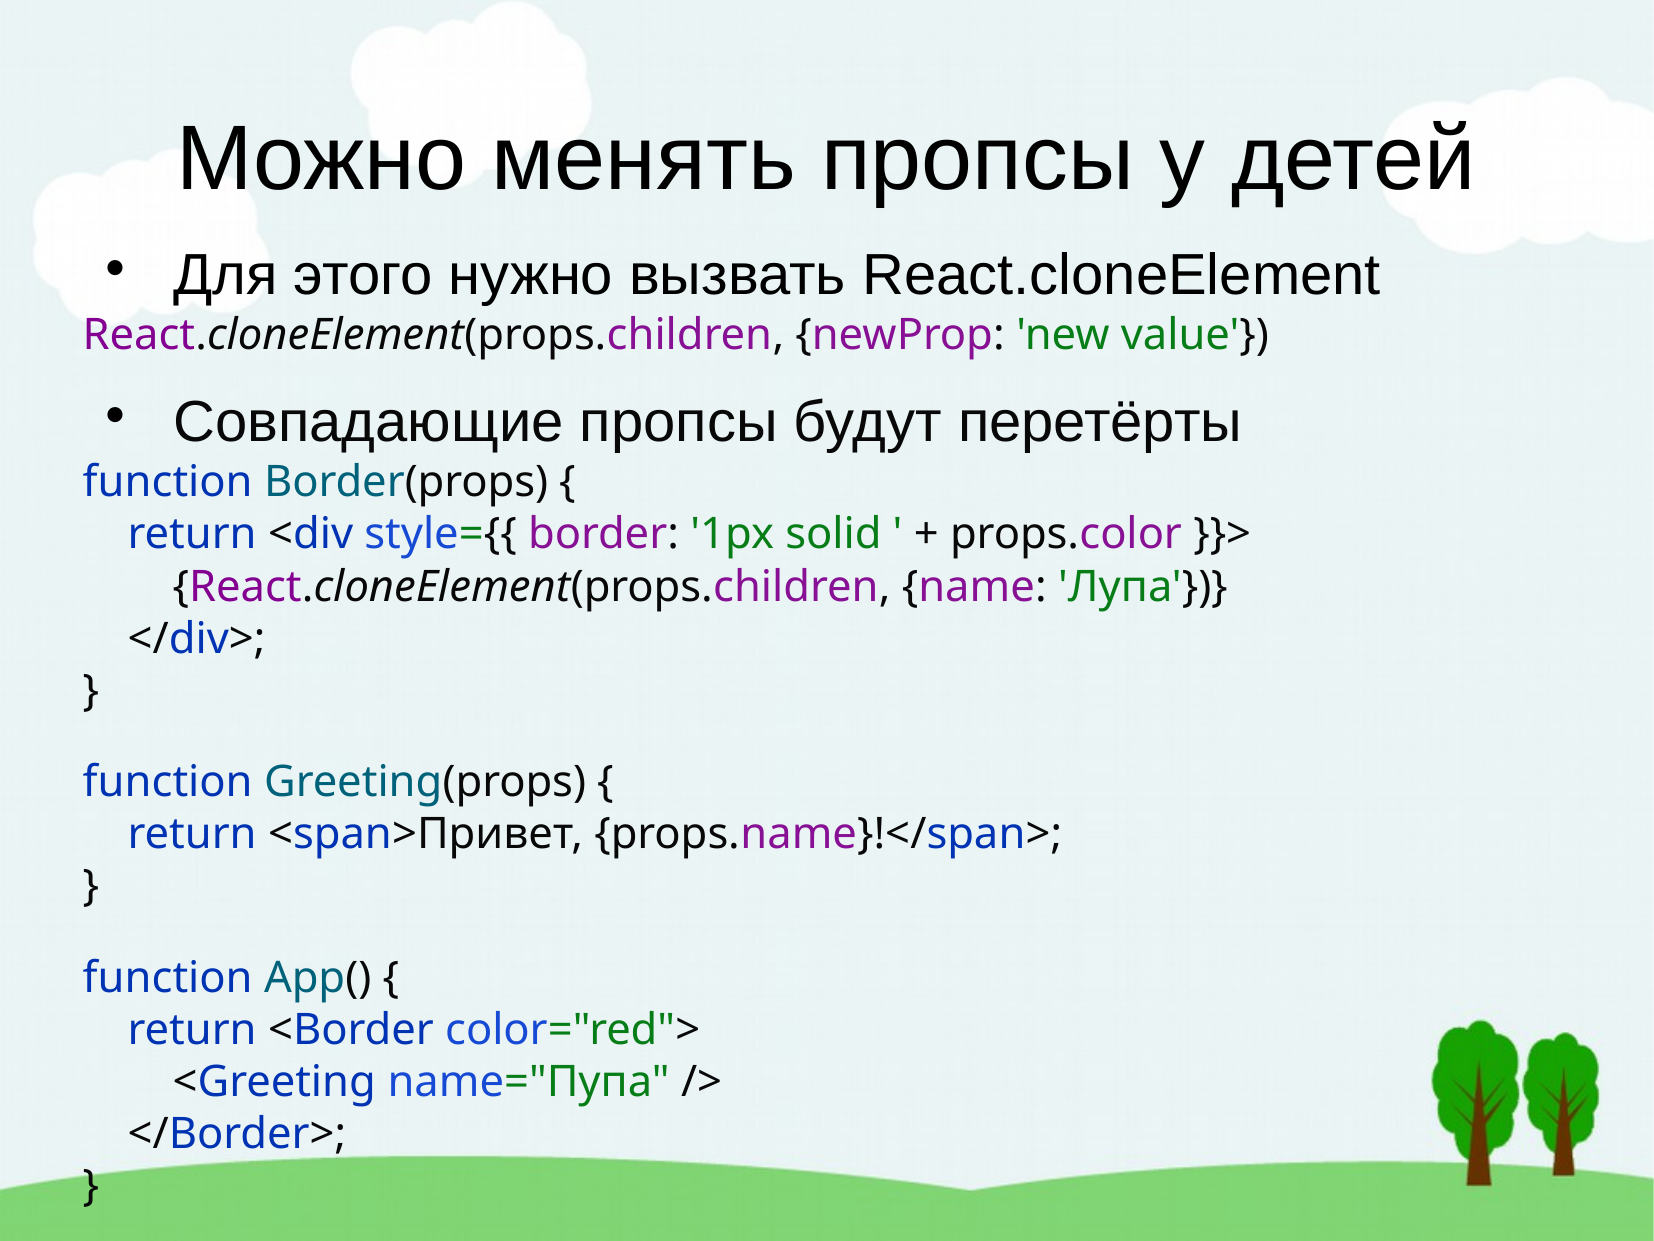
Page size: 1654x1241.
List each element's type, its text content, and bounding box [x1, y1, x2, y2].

text_box Можно менять пропсы у детей [82, 49, 1571, 236]
picture [0, 0, 1654, 1241]
text_box Для этого нужно вызвать React.cloneElement React.cloneElement(props.children, {newProp: 'new value'}) Совпадающие пропсы будут перетёрты function Border(props) { return <div style={{ border: '1px solid ' + props.color }}> {React.cloneElement(props.children, {name: 'Лупа'})} </div>; } function Greeting(props) { return <span>Привет, {props.name}!</span>; } function App() { return <Border color="red"> <Greeting name="Пупа" /> </Border>; } [82, 236, 1571, 1217]
